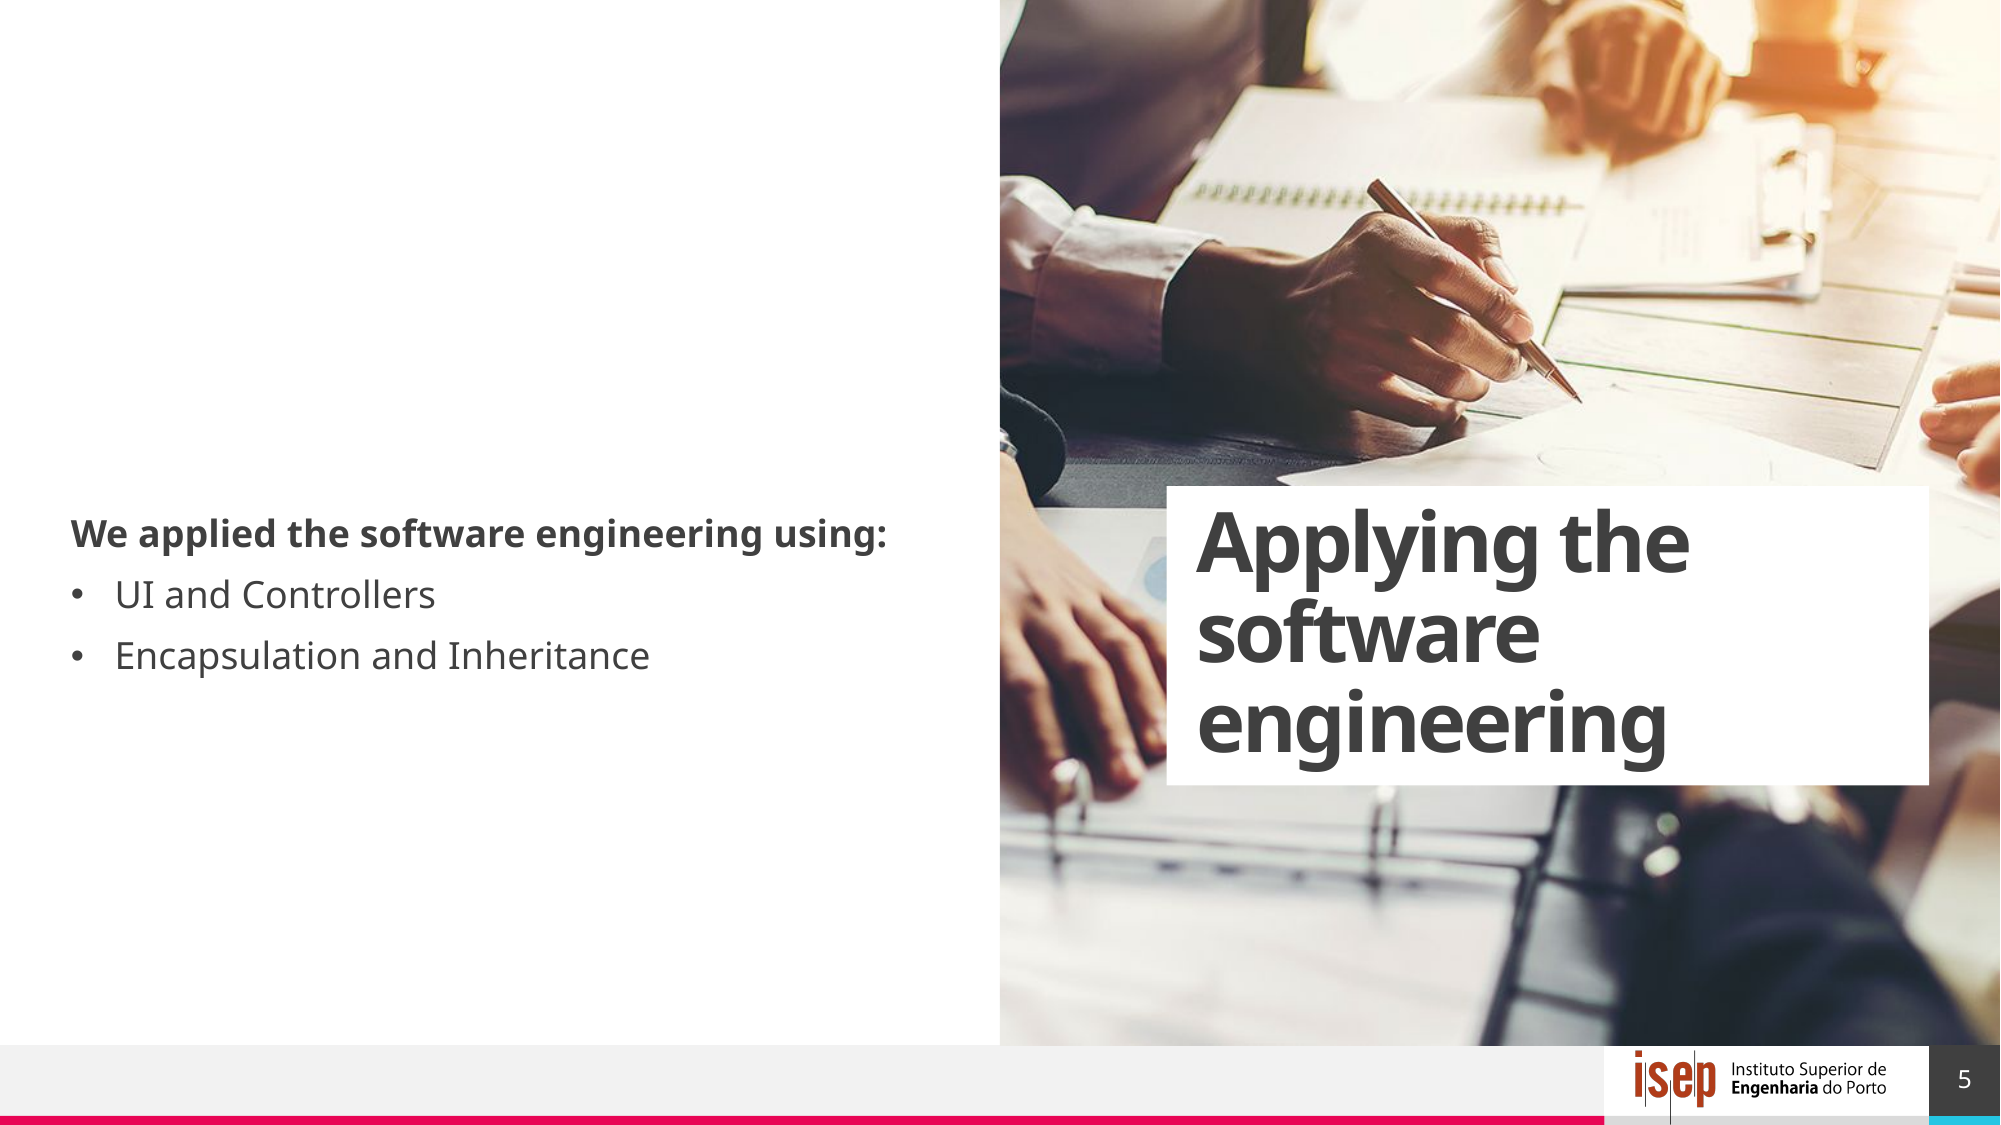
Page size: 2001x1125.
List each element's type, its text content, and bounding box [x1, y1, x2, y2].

slide_number 5 [1929, 1046, 2000, 1116]
list We applied the software engineering using: UI and Controllers Encapsulation and Inheritance [70, 124, 969, 930]
picture [1635, 1050, 1886, 1125]
picture [999, 0, 2000, 1046]
